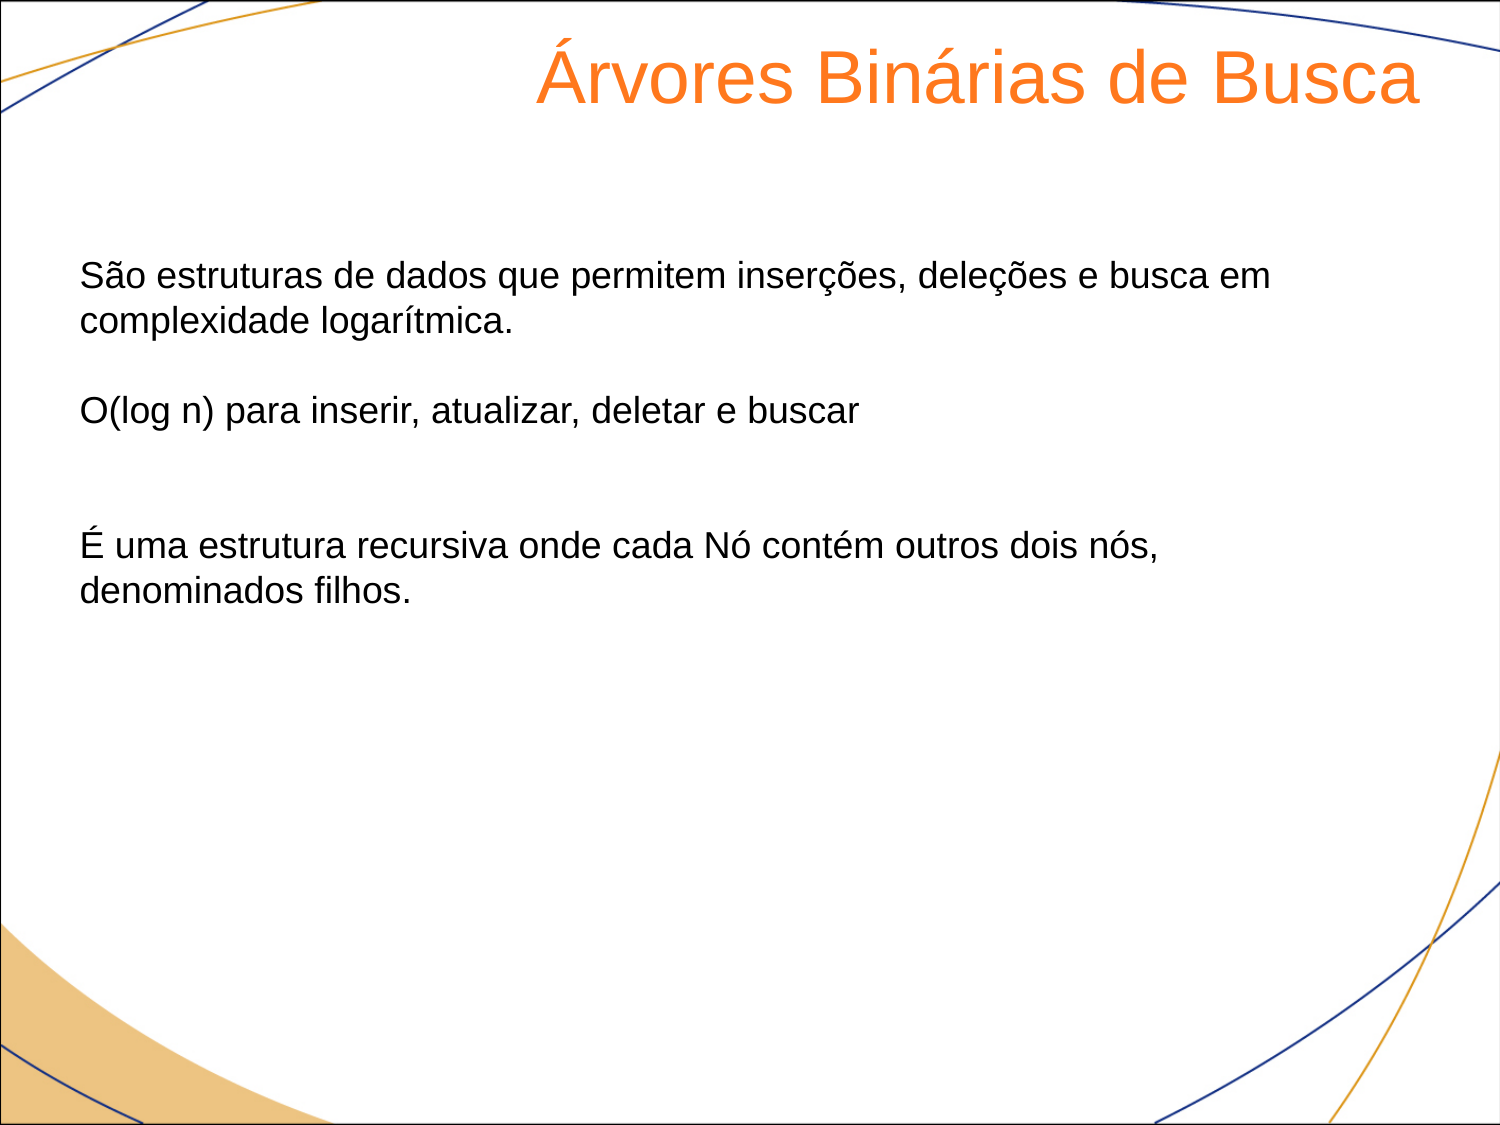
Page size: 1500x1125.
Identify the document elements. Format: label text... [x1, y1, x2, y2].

text_box São estruturas de dados que permitem inserções, deleções e busca em complexidade logarítmica. O(log n) para inserir, atualizar, deletar e buscar É uma estrutura recursiva onde cada Nó contém outros dois nós, denominados filhos. [64, 243, 1376, 619]
text_box Árvores Binárias de Busca [360, 21, 1436, 127]
picture [0, 0, 1500, 1125]
